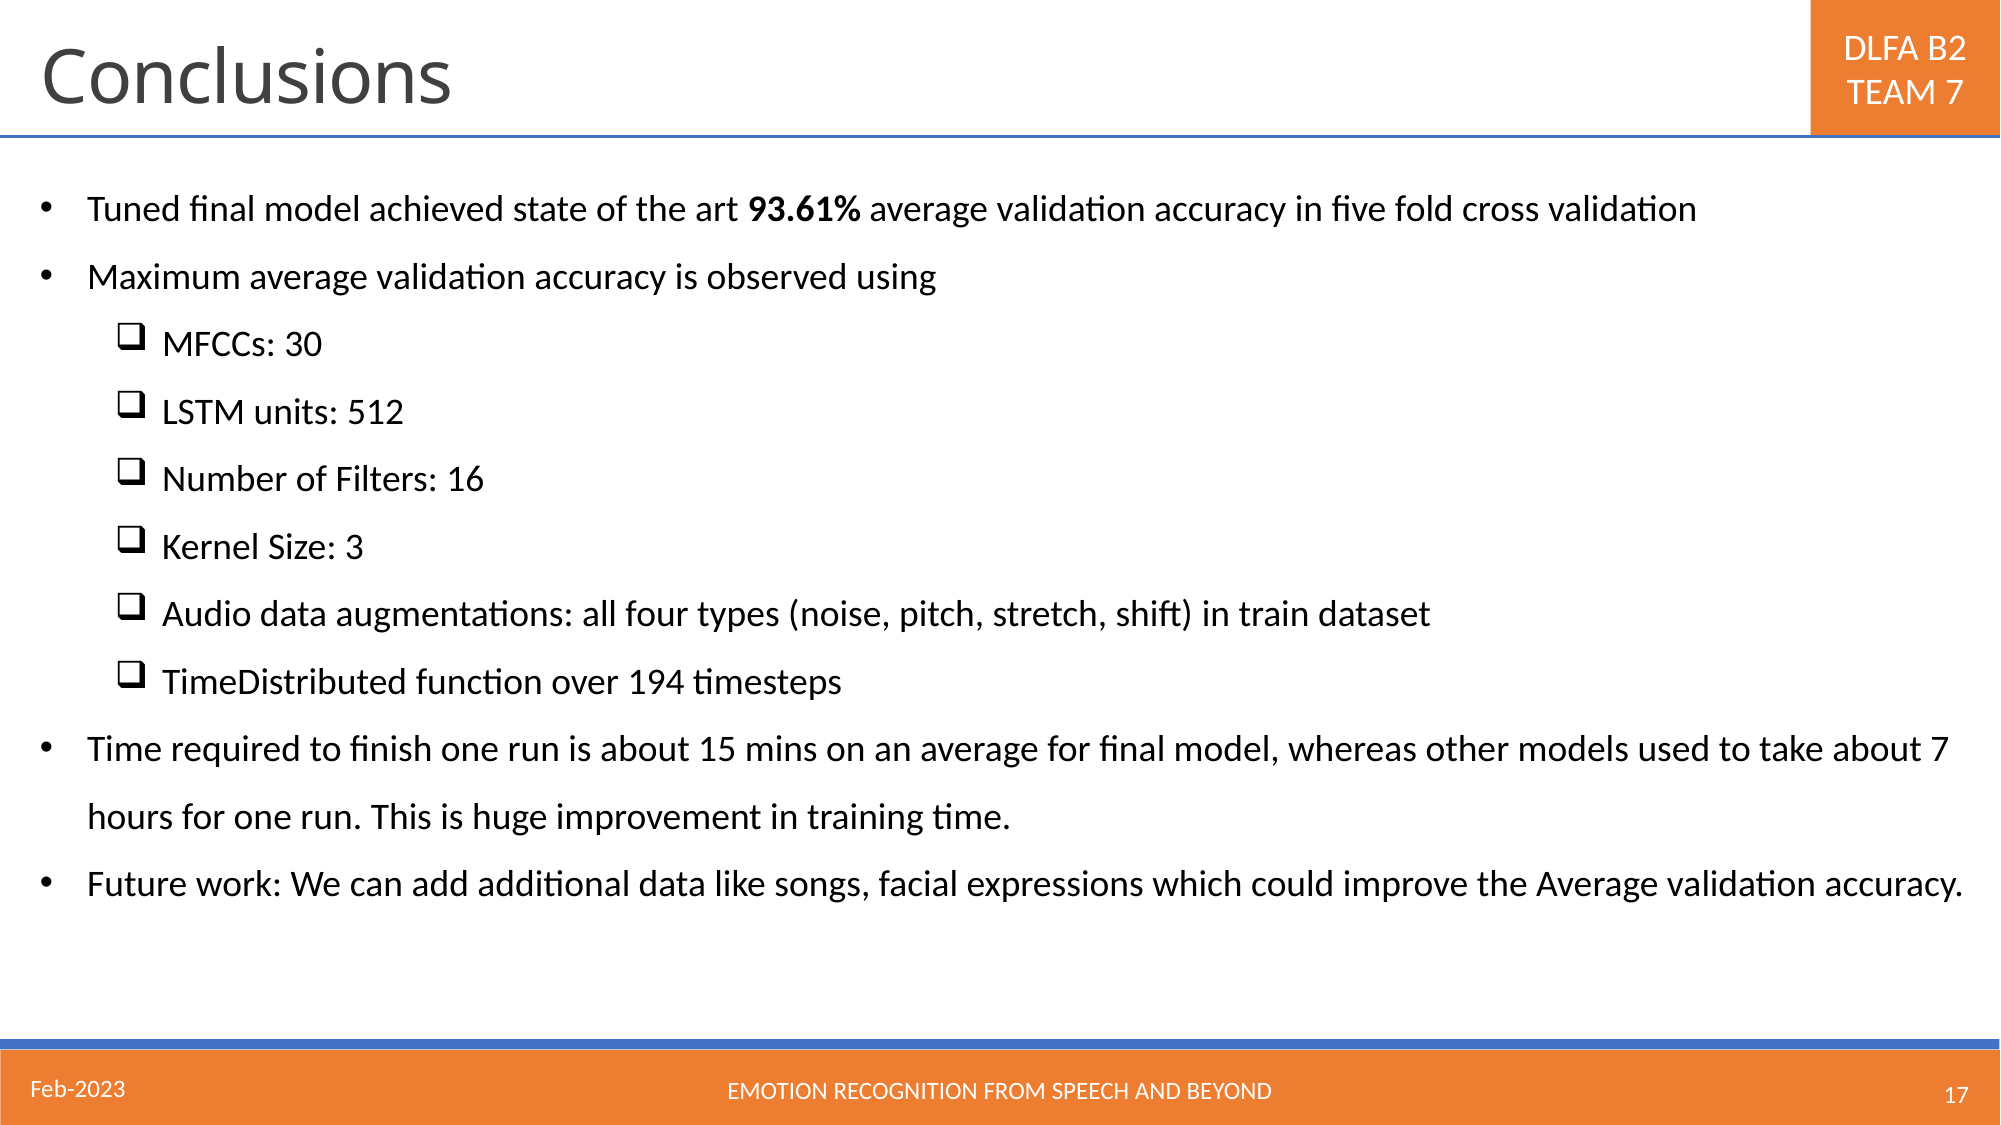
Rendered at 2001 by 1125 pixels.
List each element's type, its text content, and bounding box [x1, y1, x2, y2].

text_box Conclusions [25, 0, 1676, 127]
slide_number 17 [1768, 1063, 1985, 1124]
footer Emotion Recognition From Speech and Beyond [604, 1059, 1396, 1120]
text_box Tuned final model achieved state of the art 93.61% average validation accuracy in five fold cross validation Maximum average validation accuracy is observed using MFCCs: 30 LSTM units: 512 Number of Filters: 16 Kernel Size: 3 Audio data augmentations: all four types (noise, pitch, stretch, shift) in train dataset TimeDistributed function over 194 timesteps Time required to finish one run is about 15 mins on an average for final model, whereas other models used to take about 7 hours for one run. This is huge improvement in training time. Future work: We can add additional data like songs, facial expressions which could improve the Average validation accuracy. [25, 154, 1985, 912]
slide_number Feb-2023 [15, 1057, 421, 1118]
